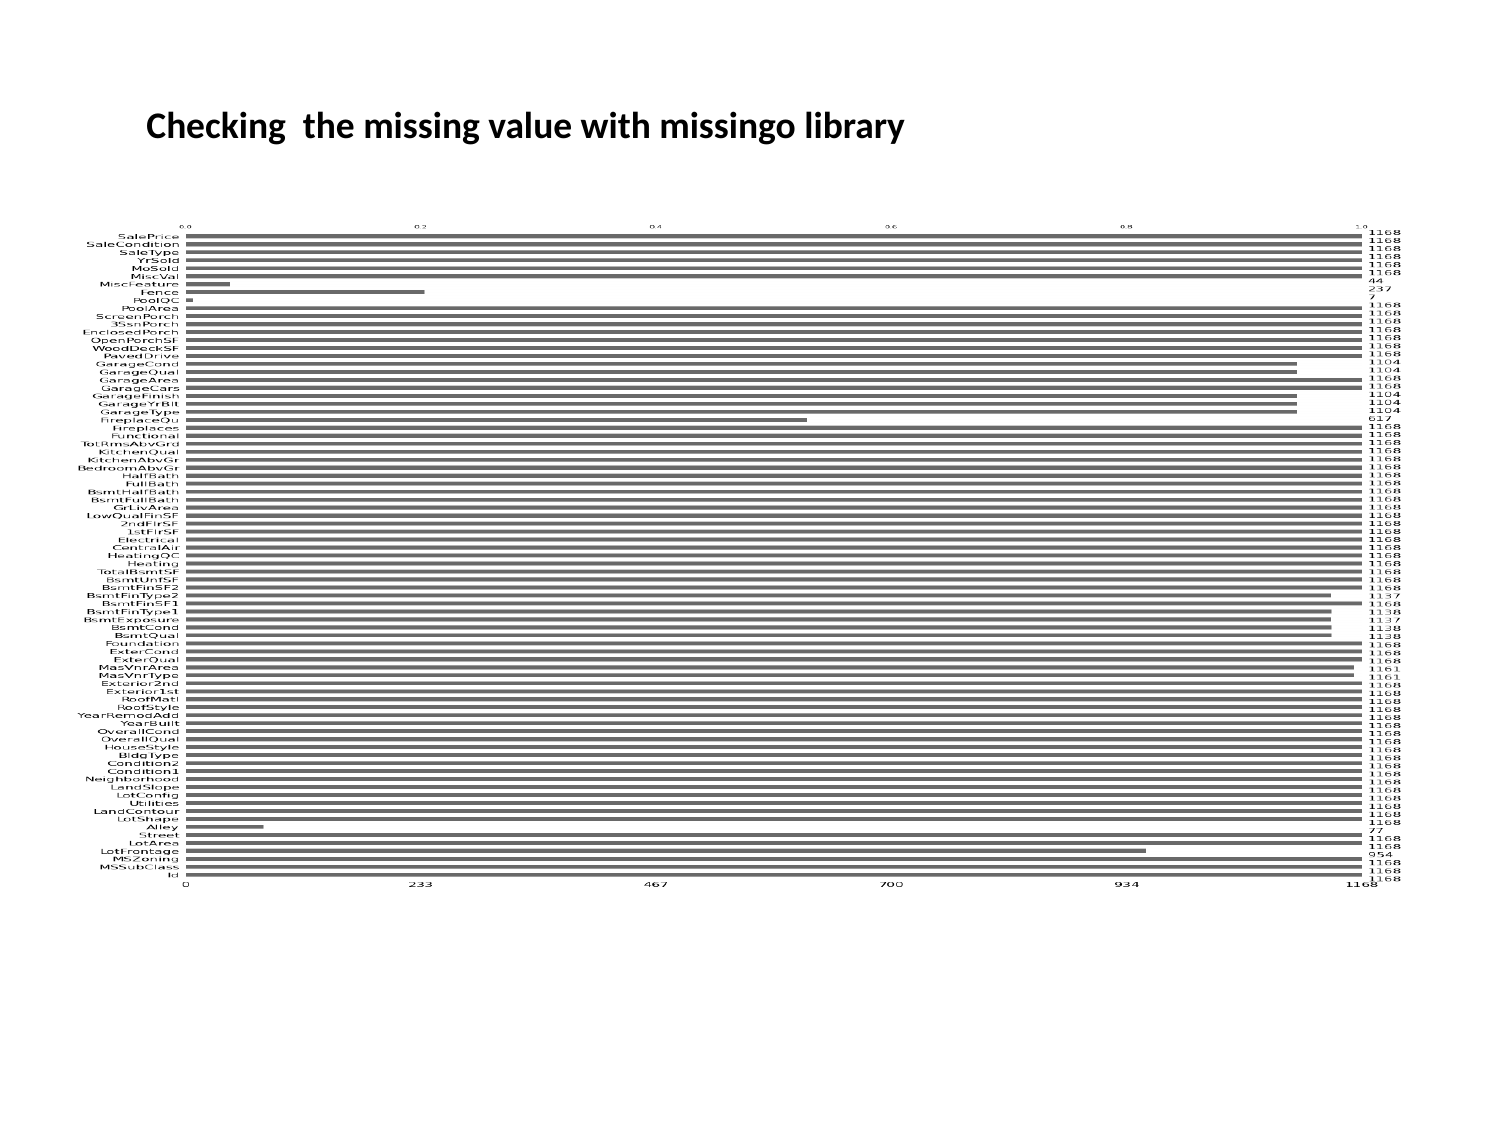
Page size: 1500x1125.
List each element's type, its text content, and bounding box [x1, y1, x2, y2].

text_box Checking the missing value with missingo library [131, 93, 921, 154]
picture [70, 222, 1407, 891]
